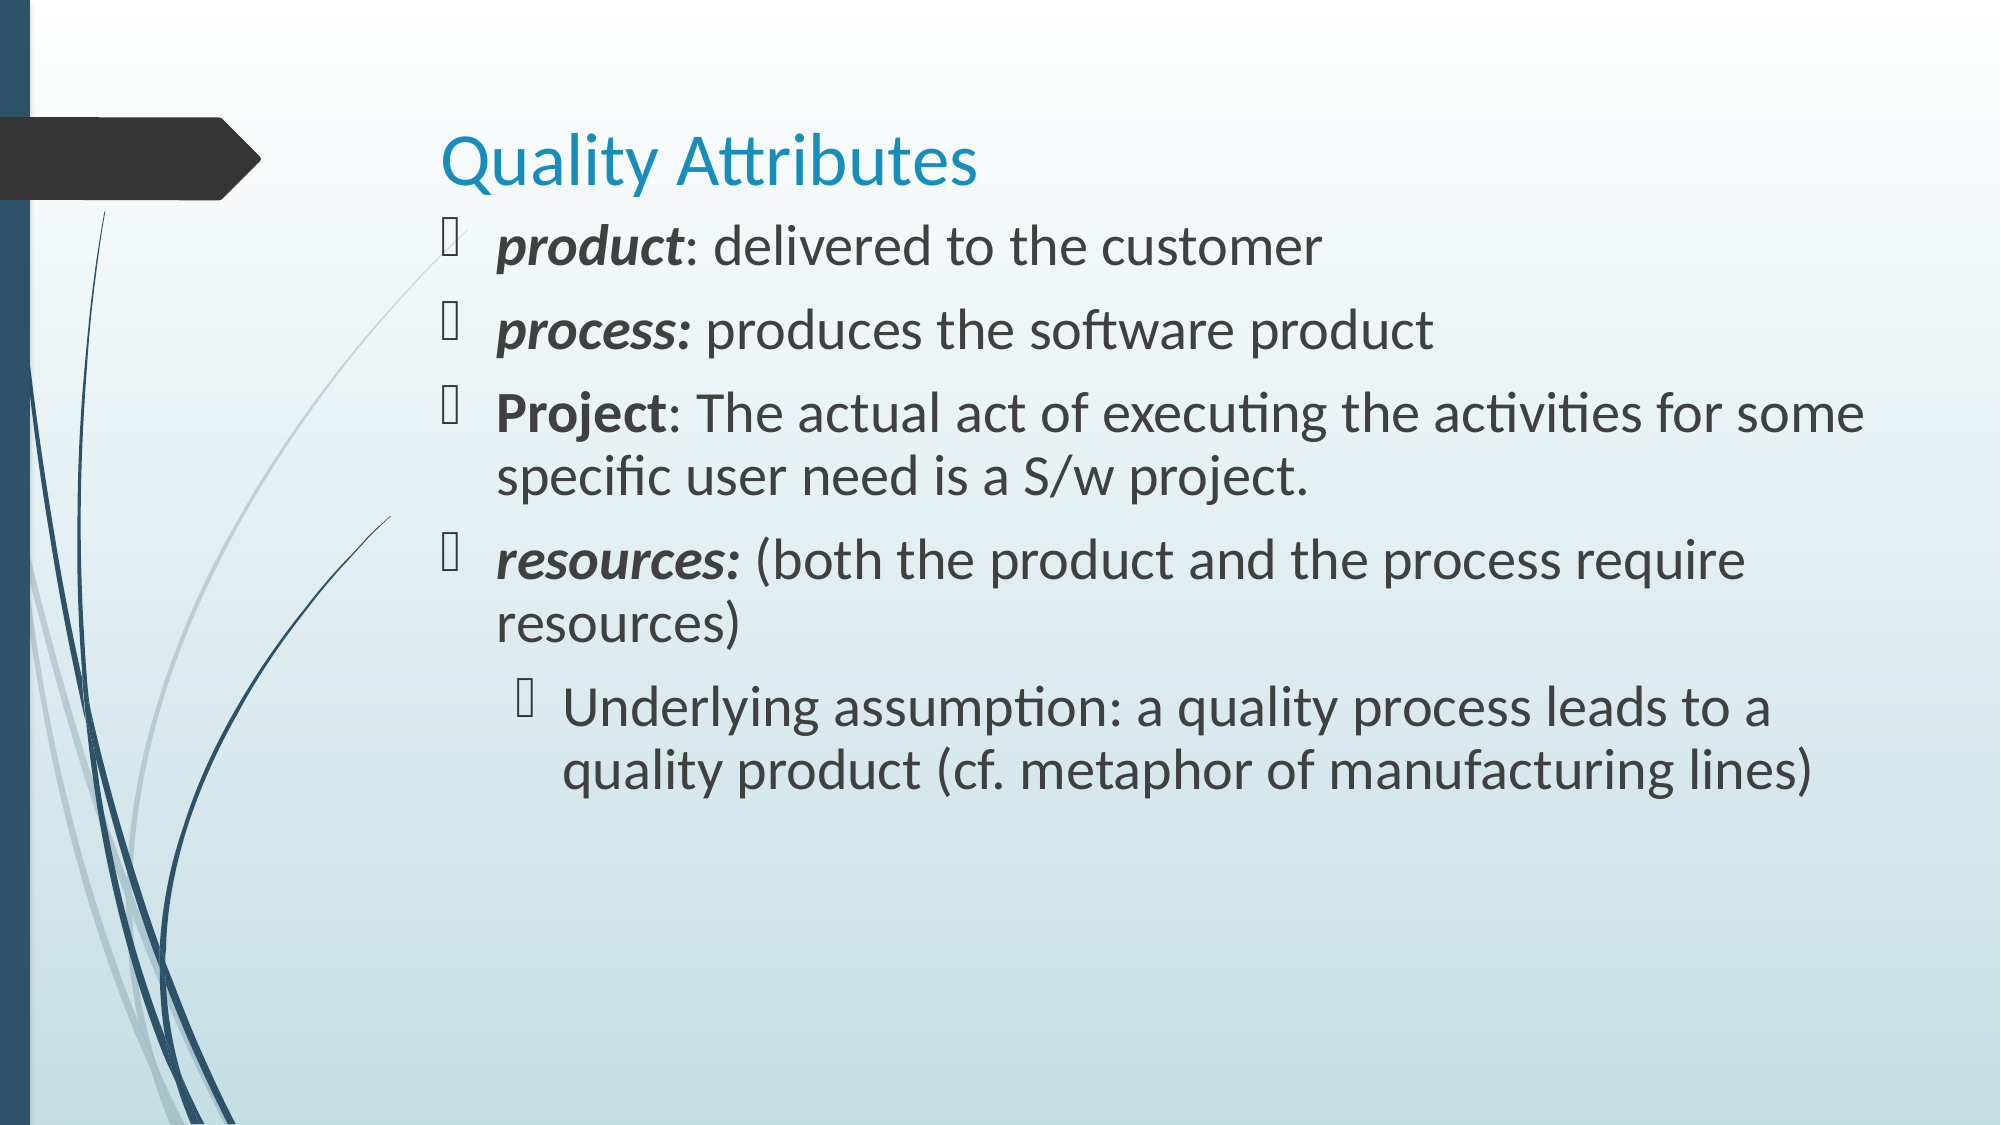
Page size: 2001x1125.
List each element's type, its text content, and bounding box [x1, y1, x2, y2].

list product: delivered to the customer process: produces the software product Project: The actual act of executing the activities for some specific user need is a S/w project. resources: (both the product and the process require resources) Underlying assumption: a quality process leads to a quality product (cf. metaphor of manufacturing lines) [425, 207, 1888, 828]
title Quality Attributes [425, 102, 1888, 207]
